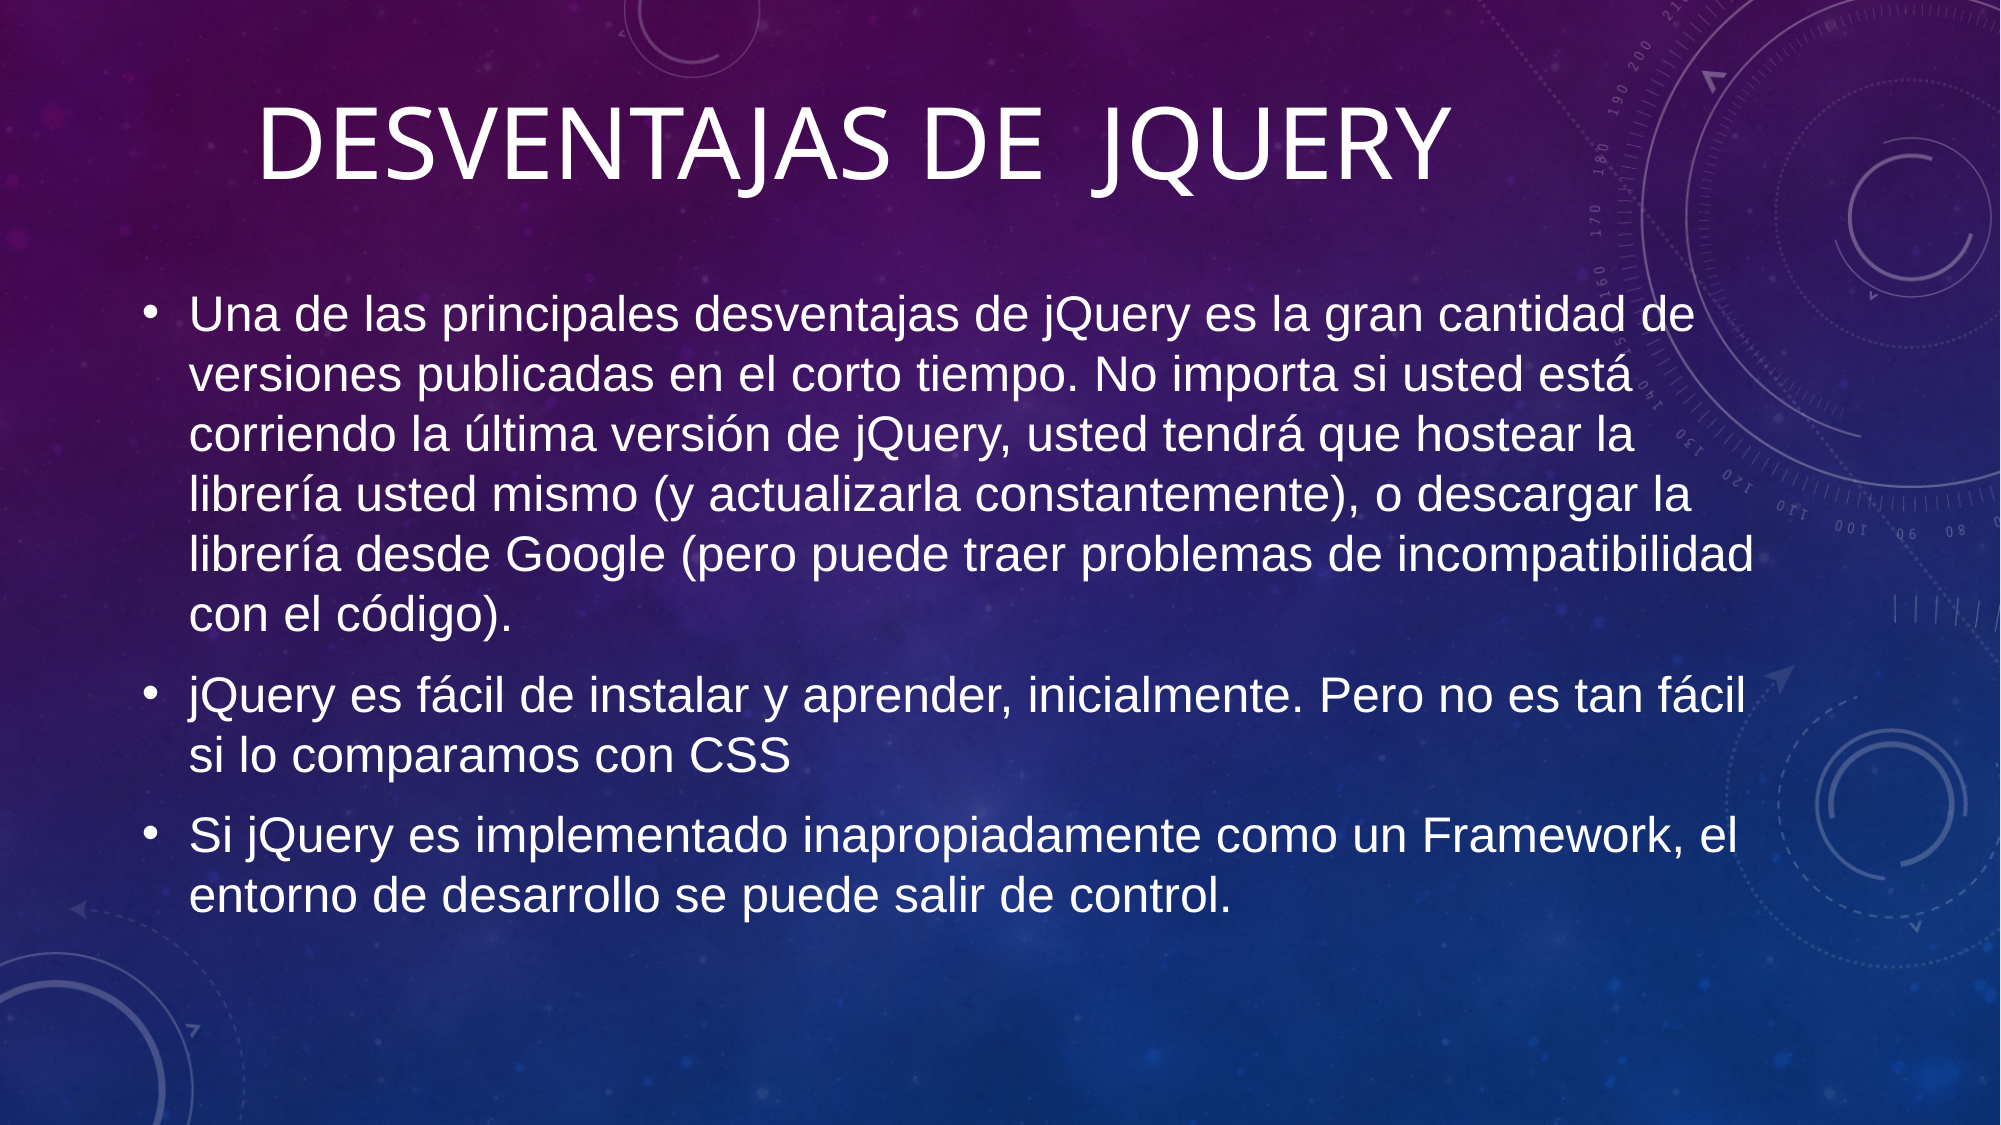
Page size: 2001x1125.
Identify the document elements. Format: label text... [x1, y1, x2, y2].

picture [0, 0, 2001, 1125]
text_box DESVENTAJAS DE JQUERY [239, 19, 1902, 259]
list Una de las principales desventajas de jQuery es la gran cantidad de versiones publicadas en el corto tiempo. No importa si usted está corriendo la última versión de jQuery, usted tendrá que hostear la librería usted mismo (y actualizarla constantemente), o descargar la librería desde Google (pero puede traer problemas de incompatibilidad con el código). jQuery es fácil de instalar y aprender, inicialmente. Pero no es tan fácil si lo comparamos con CSS Si jQuery es implementado inapropiadamente como un Framework, el entorno de desarrollo se puede salir de control. [126, 217, 1789, 1053]
